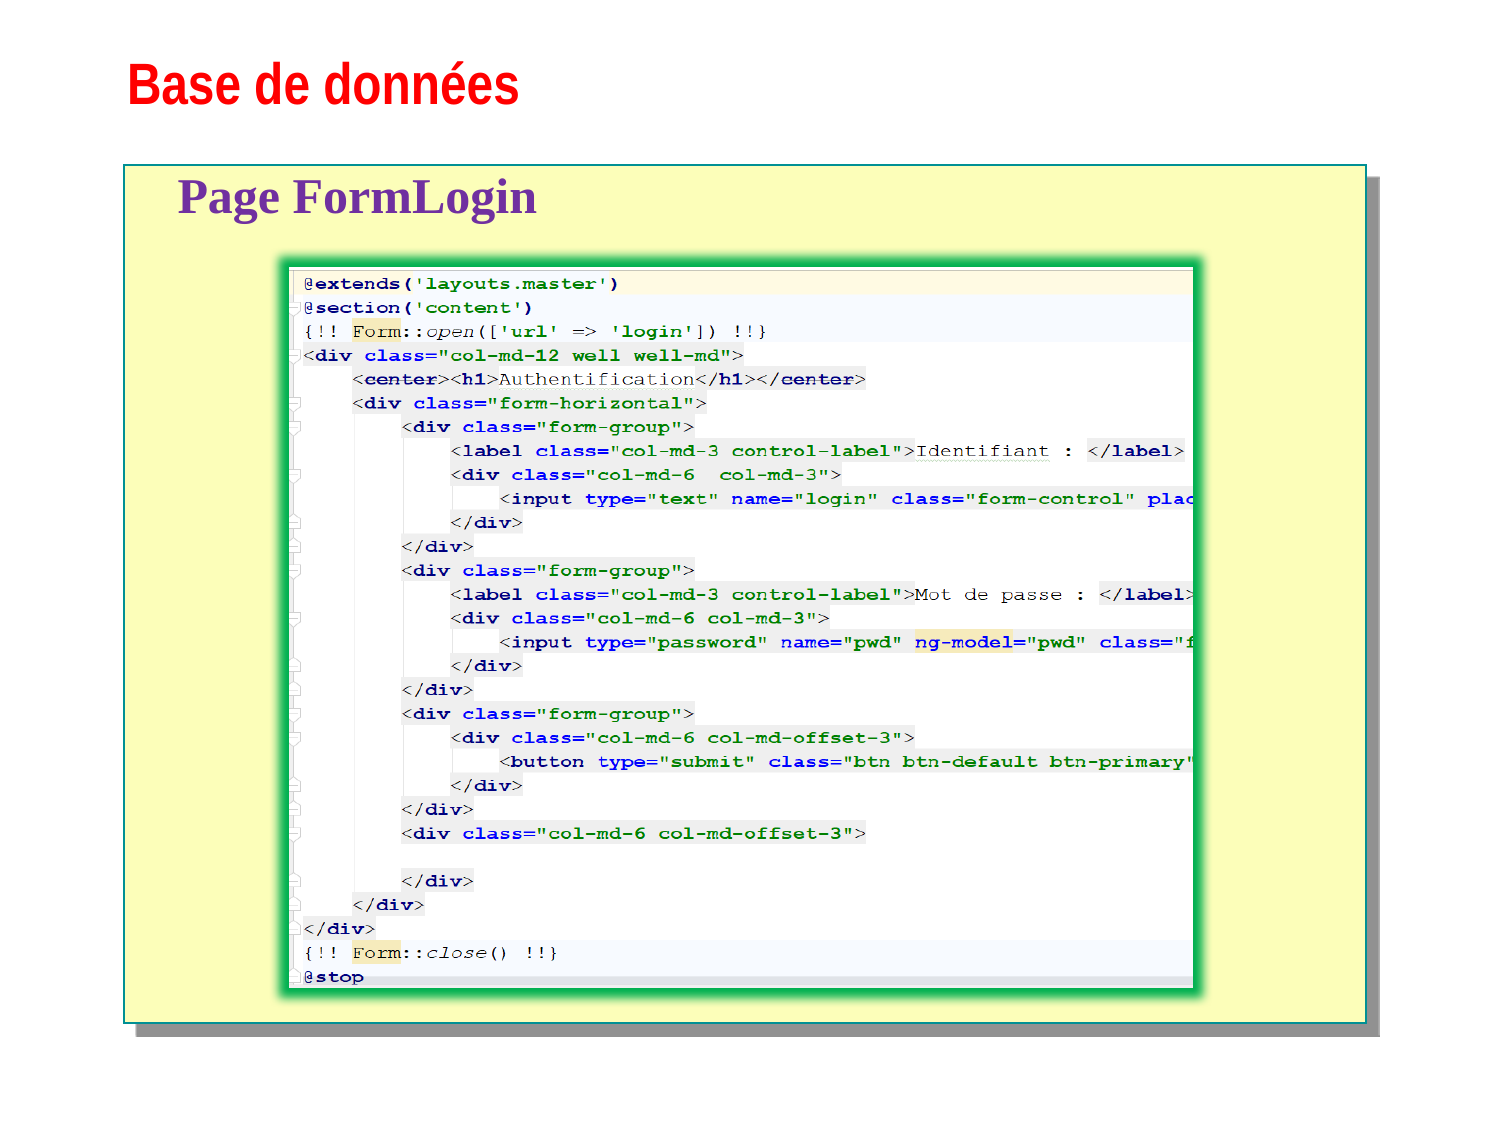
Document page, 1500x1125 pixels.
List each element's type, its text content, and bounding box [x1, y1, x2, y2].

text_box Page FormLogin [162, 156, 1073, 232]
picture [288, 266, 1193, 988]
title Base de données [112, 19, 1456, 158]
